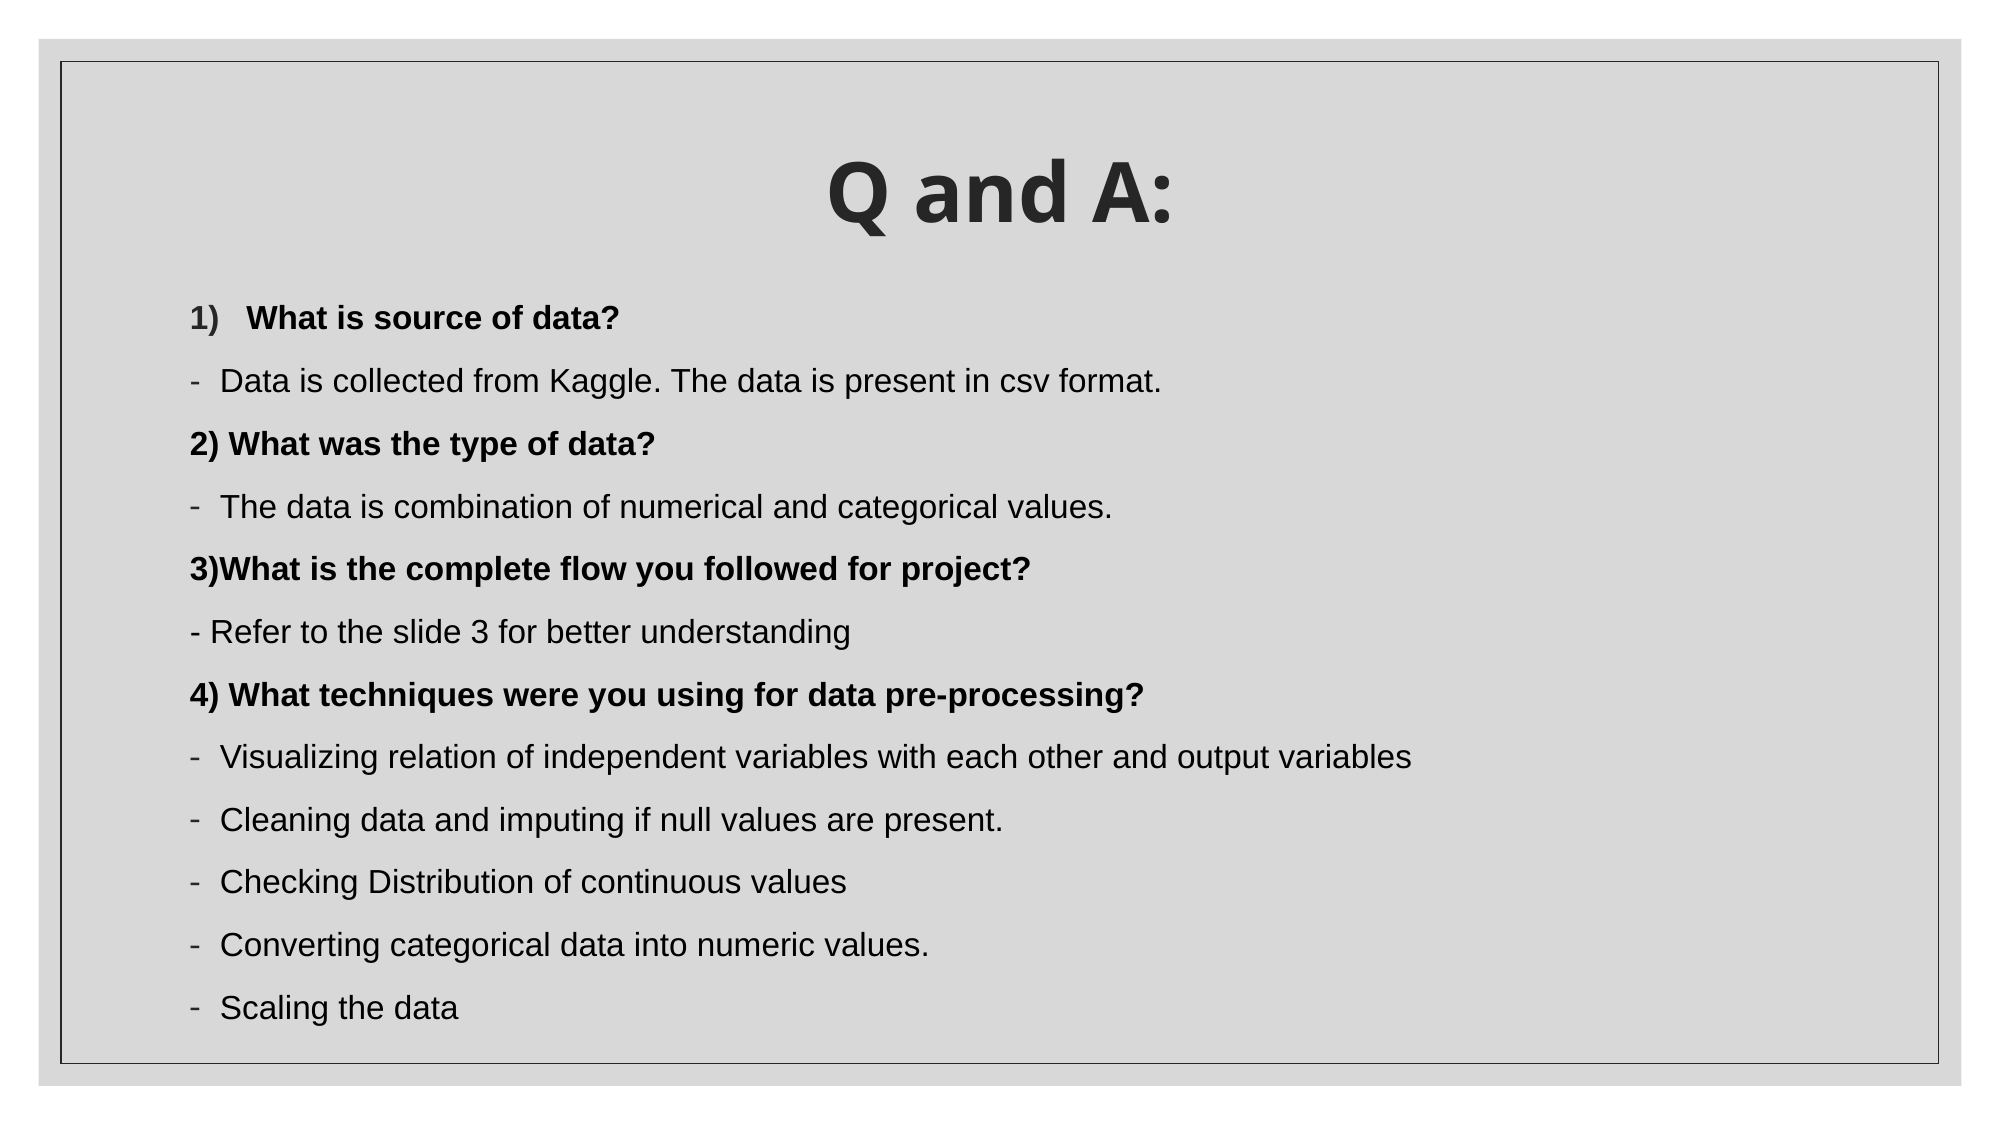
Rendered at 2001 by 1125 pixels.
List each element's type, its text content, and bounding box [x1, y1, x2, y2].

title Q and A: [174, 105, 1825, 285]
list What is source of data? Data is collected from Kaggle. The data is present in csv format. 2) What was the type of data? The data is combination of numerical and categorical values. 3)What is the complete flow you followed for project? - Refer to the slide 3 for better understanding 4) What techniques were you using for data pre-processing? Visualizing relation of independent variables with each other and output variables Cleaning data and imputing if null values are present. Checking Distribution of continuous values Converting categorical data into numeric values. Scaling the data [174, 285, 1825, 1045]
